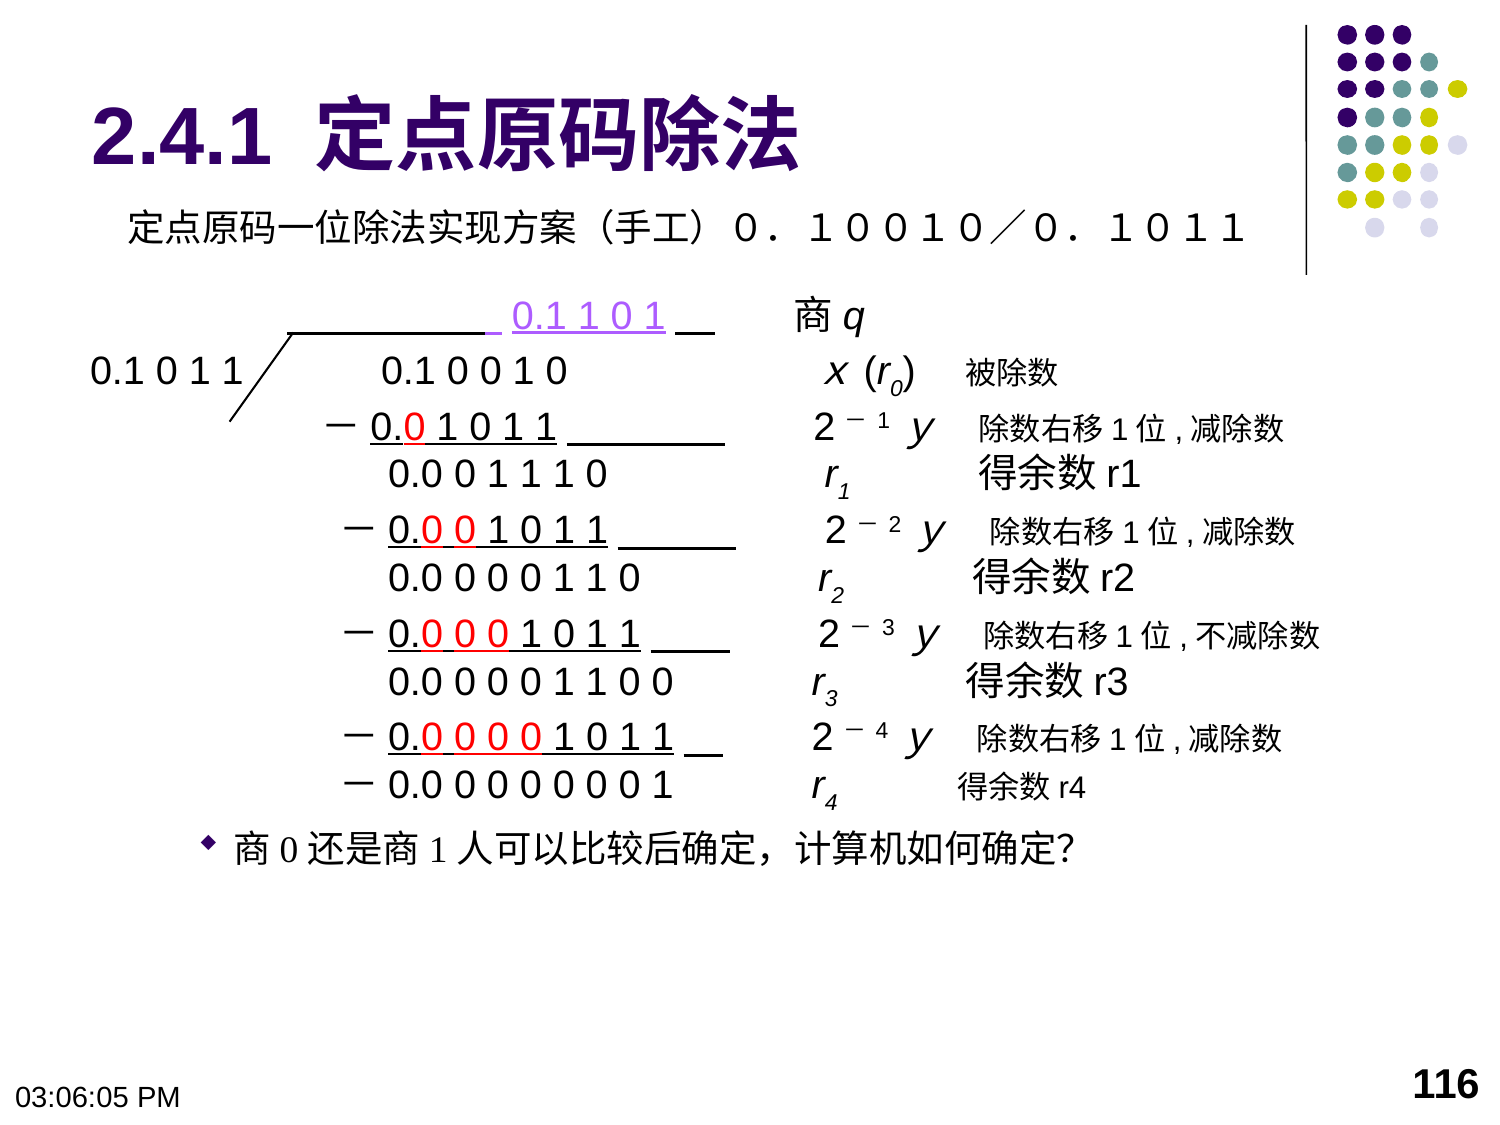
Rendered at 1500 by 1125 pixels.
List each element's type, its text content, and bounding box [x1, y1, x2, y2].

text_box 定点原码一位除法实现方案（手工）０．１００１０／０．１０１１ [112, 196, 1436, 257]
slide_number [0, 1070, 337, 1122]
title 2.4.1 定点原码除法 [76, 31, 1315, 189]
list 0.1 1 0 1 商q 0.1 0 1 1 0.1 0 0 1 0 ｘ(r0) 被除数 －0.0 1 0 1 1 2－1ｙ 除数右移1位,减除数 0.0 0 1 1 1 0 r1 得余数r1 －0.0 0 1 0 1 1 2－2ｙ 除数右移1位,减除数 0.0 0 0 0 1 1 0 r2 得余数r2 －0.0 0 0 1 0 1 1 2－3ｙ 除数右移1位,不减除数 0.0 0 0 0 1 1 0 0 r3 得余数r3 －0.0 0 0 0 1 0 1 1 2－4ｙ 除数右移1位,减除数 －0.0 0 0 0 0 0 0 1 r4 得余数r4 [75, 282, 1425, 884]
slide_number 116 [1144, 1048, 1496, 1125]
text_box 商0还是商1人可以比较后确定，计算机如何确定？ [183, 822, 1321, 878]
